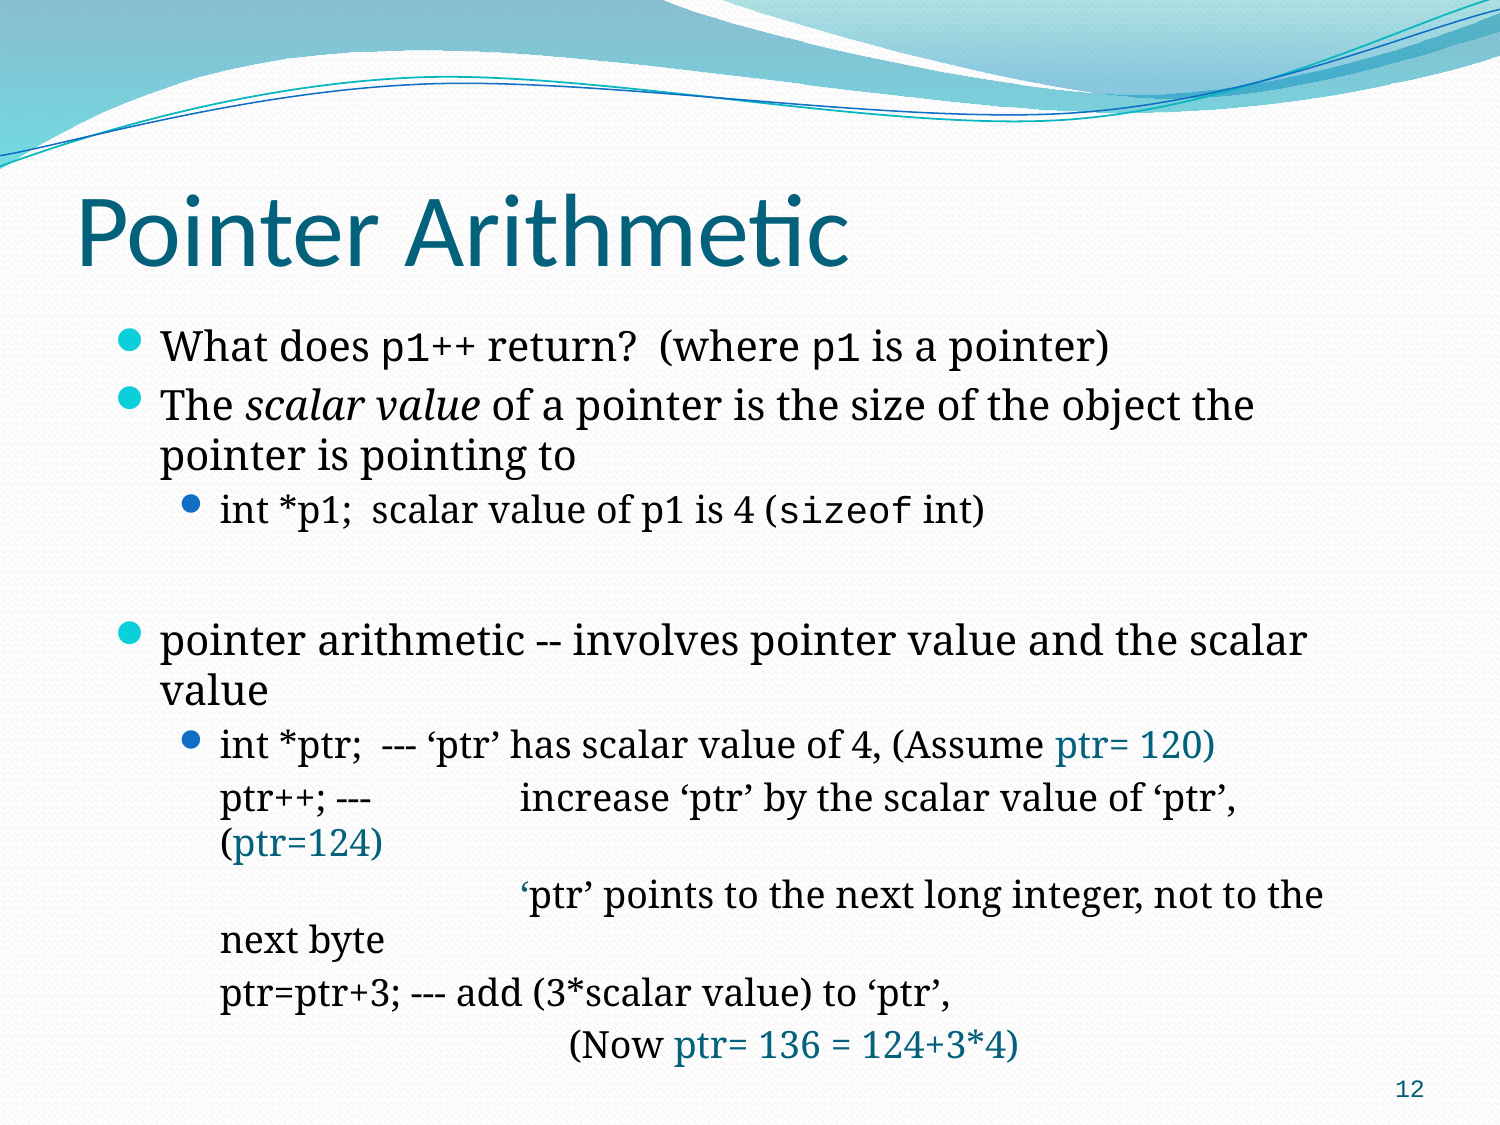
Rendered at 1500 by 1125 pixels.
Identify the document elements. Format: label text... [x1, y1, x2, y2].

title Pointer Arithmetic [75, 99, 1425, 288]
slide_number 12 [1299, 1042, 1425, 1103]
list What does p1++ return? (where p1 is a pointer) The scalar value of a pointer is the size of the object the pointer is pointing to int *p1; scalar value of p1 is 4 (sizeof int) pointer arithmetic -- involves pointer value and the scalar value int *ptr; --- ‘ptr’ has scalar value of 4, (Assume ptr= 120) ptr++; --- increase ‘ptr’ by the scalar value of ‘ptr’, (ptr=124) ‘ptr’ points to the next long integer, not to the next byte ptr=ptr+3; --- add (3*scalar value) to ‘ptr’, (Now ptr= 136 = 124+3*4) [99, 312, 1375, 988]
